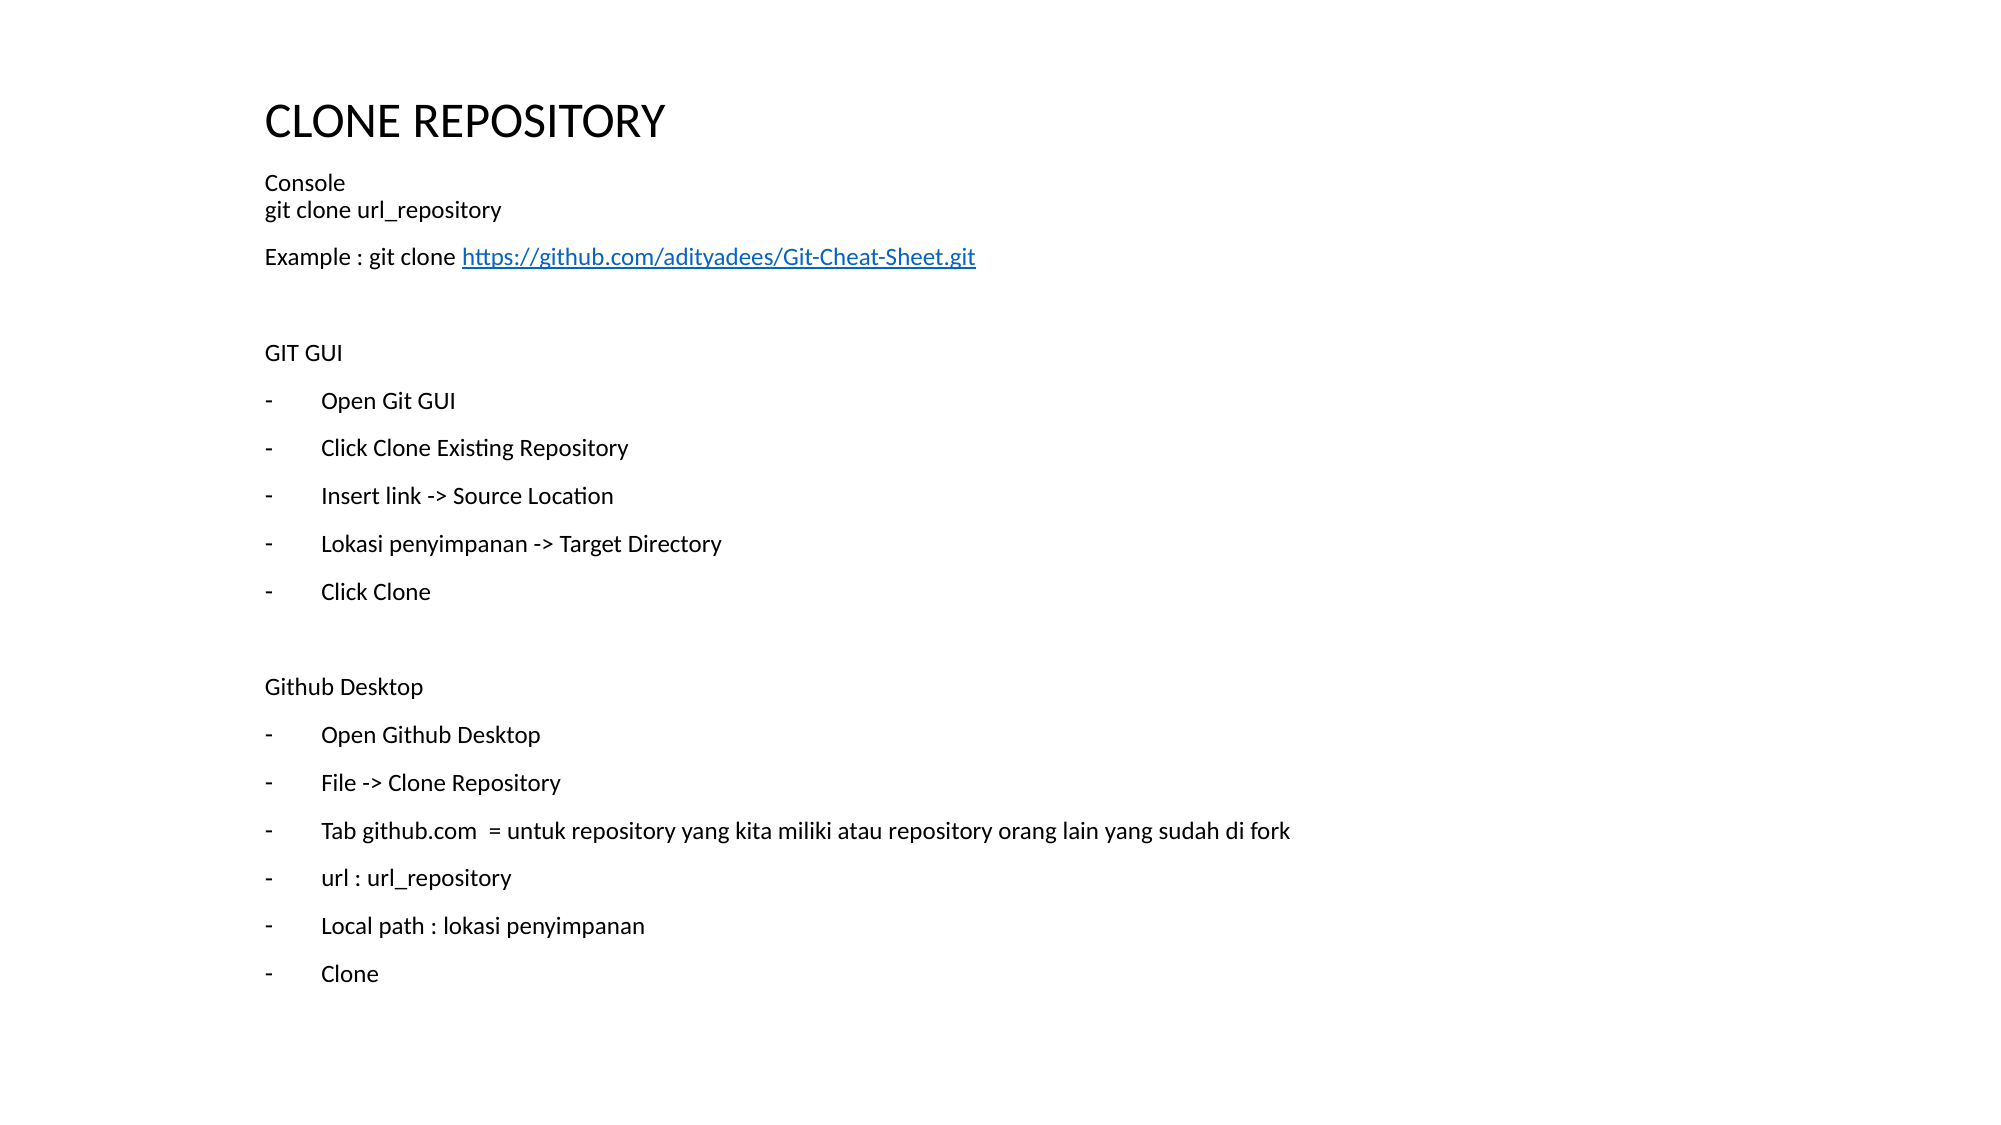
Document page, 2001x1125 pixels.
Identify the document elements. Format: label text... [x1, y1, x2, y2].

subtitle CLONE REPOSITORY Console git clone url_repository Example : git clone https://github.com/adityadees/Git-Cheat-Sheet.git GIT GUI Open Git GUI Click Clone Existing Repository Insert link -> Source Location Lokasi penyimpanan -> Target Directory Click Clone Github Desktop Open Github Desktop File -> Clone Repository Tab github.com = untuk repository yang kita miliki atau repository orang lain yang sudah di fork url : url_repository Local path : lokasi penyimpanan Clone [249, 87, 1750, 1046]
